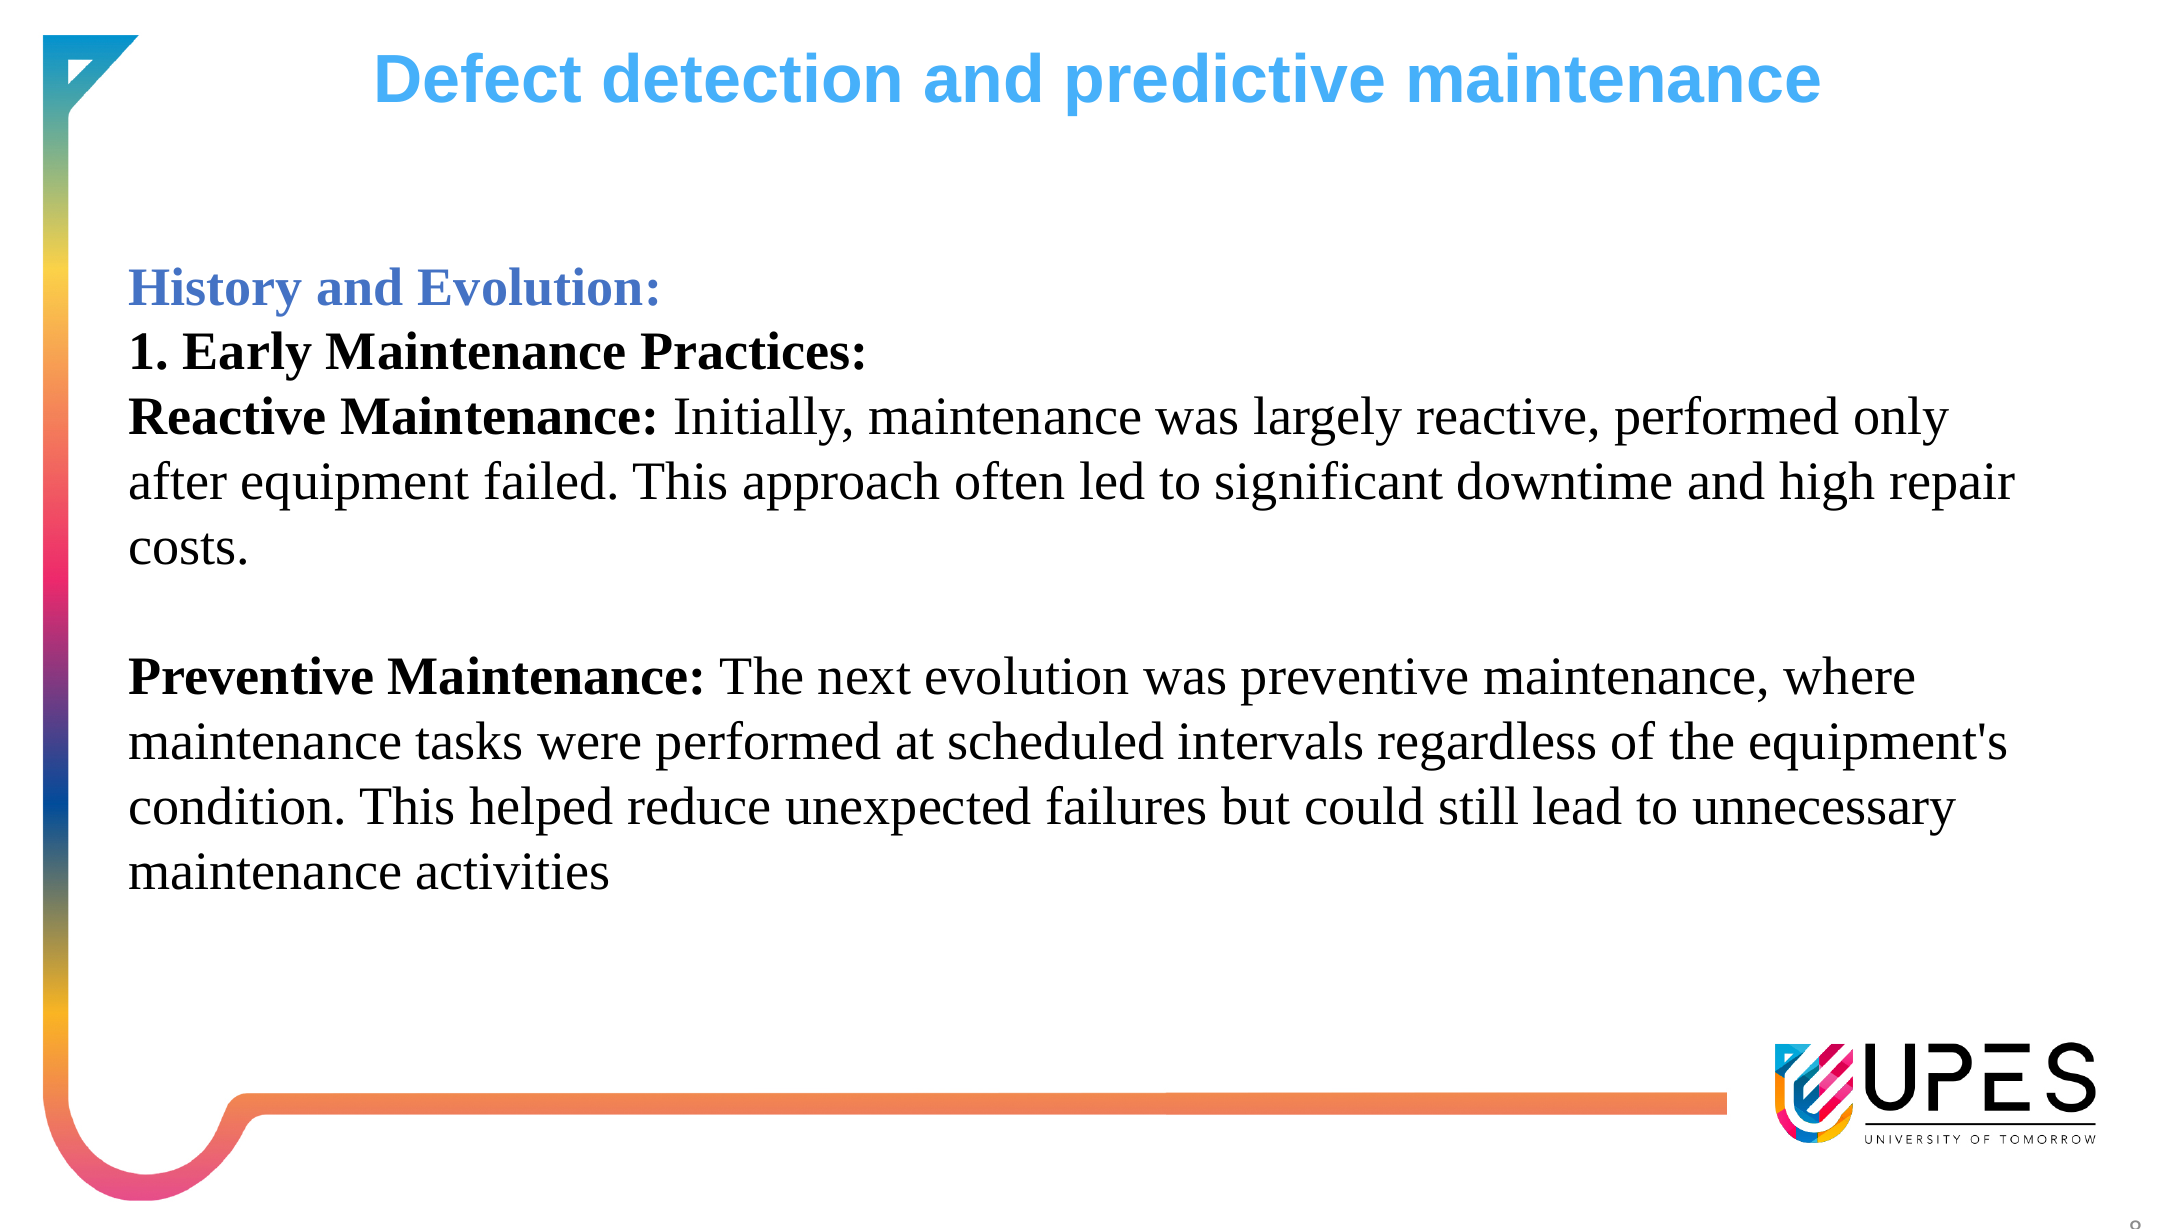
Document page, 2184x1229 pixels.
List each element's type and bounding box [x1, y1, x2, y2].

list [0, 0, 2184, 1229]
